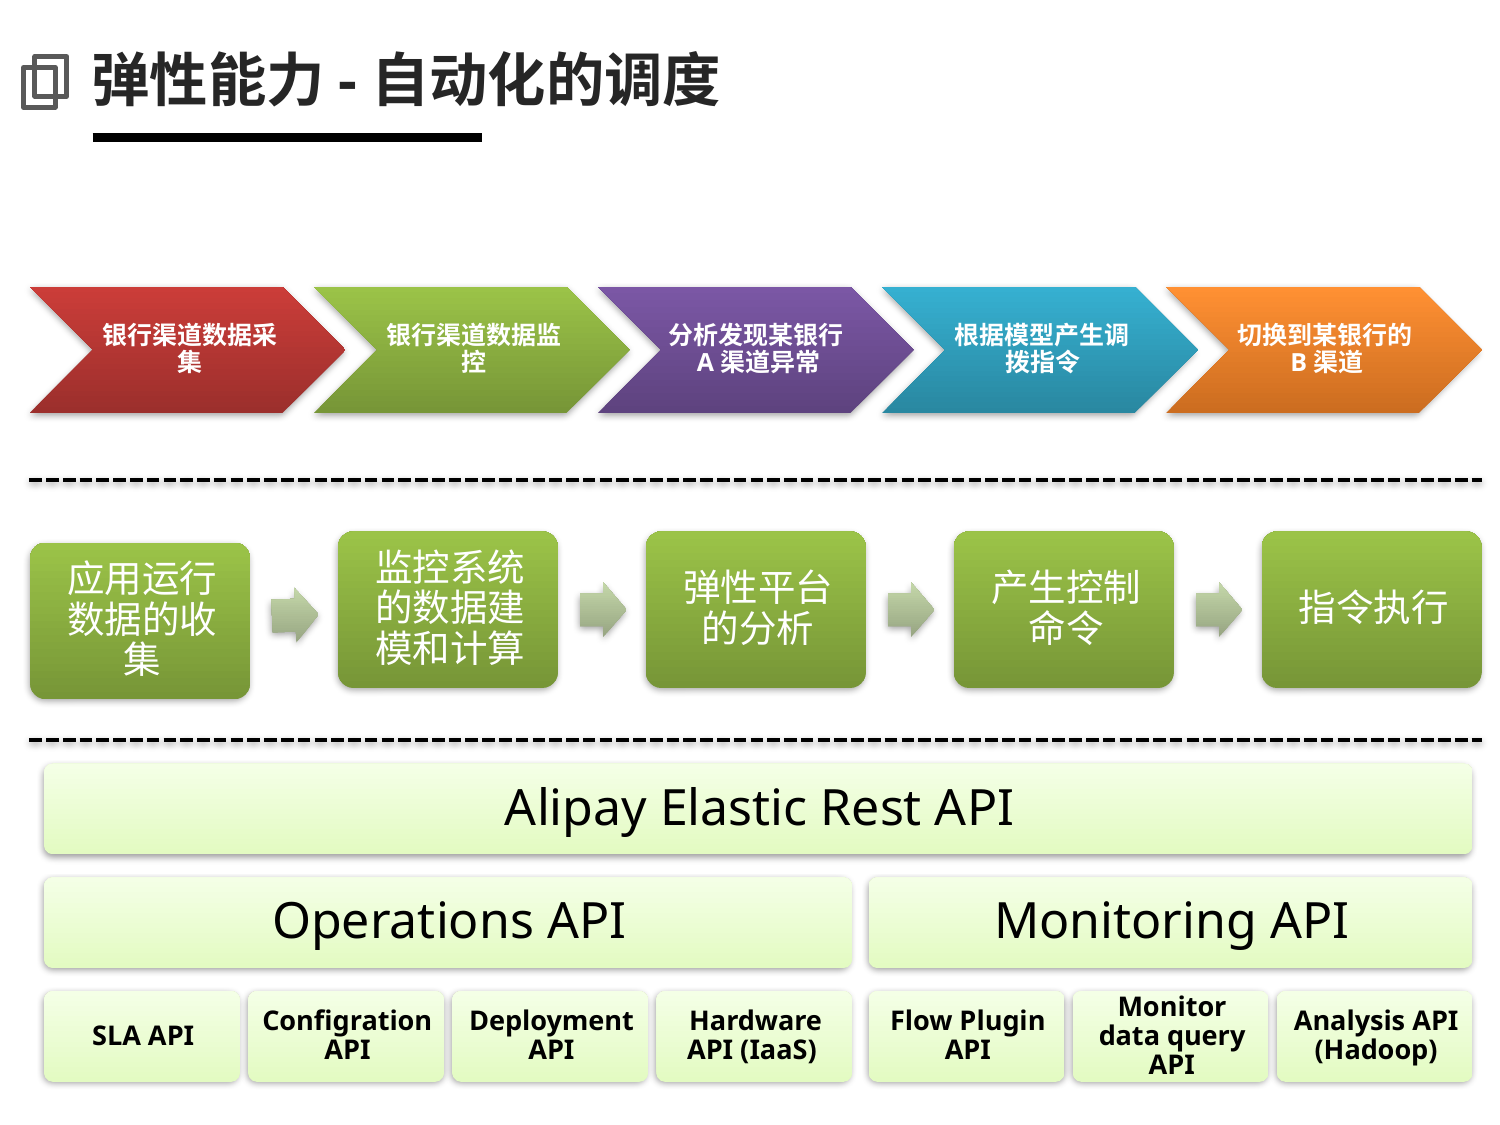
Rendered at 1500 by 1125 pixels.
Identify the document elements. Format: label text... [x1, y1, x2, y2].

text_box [43, 763, 1474, 1083]
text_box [29, 514, 1483, 705]
title 弹性能力-自动化的调度 [76, 19, 1459, 138]
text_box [29, 243, 1483, 457]
